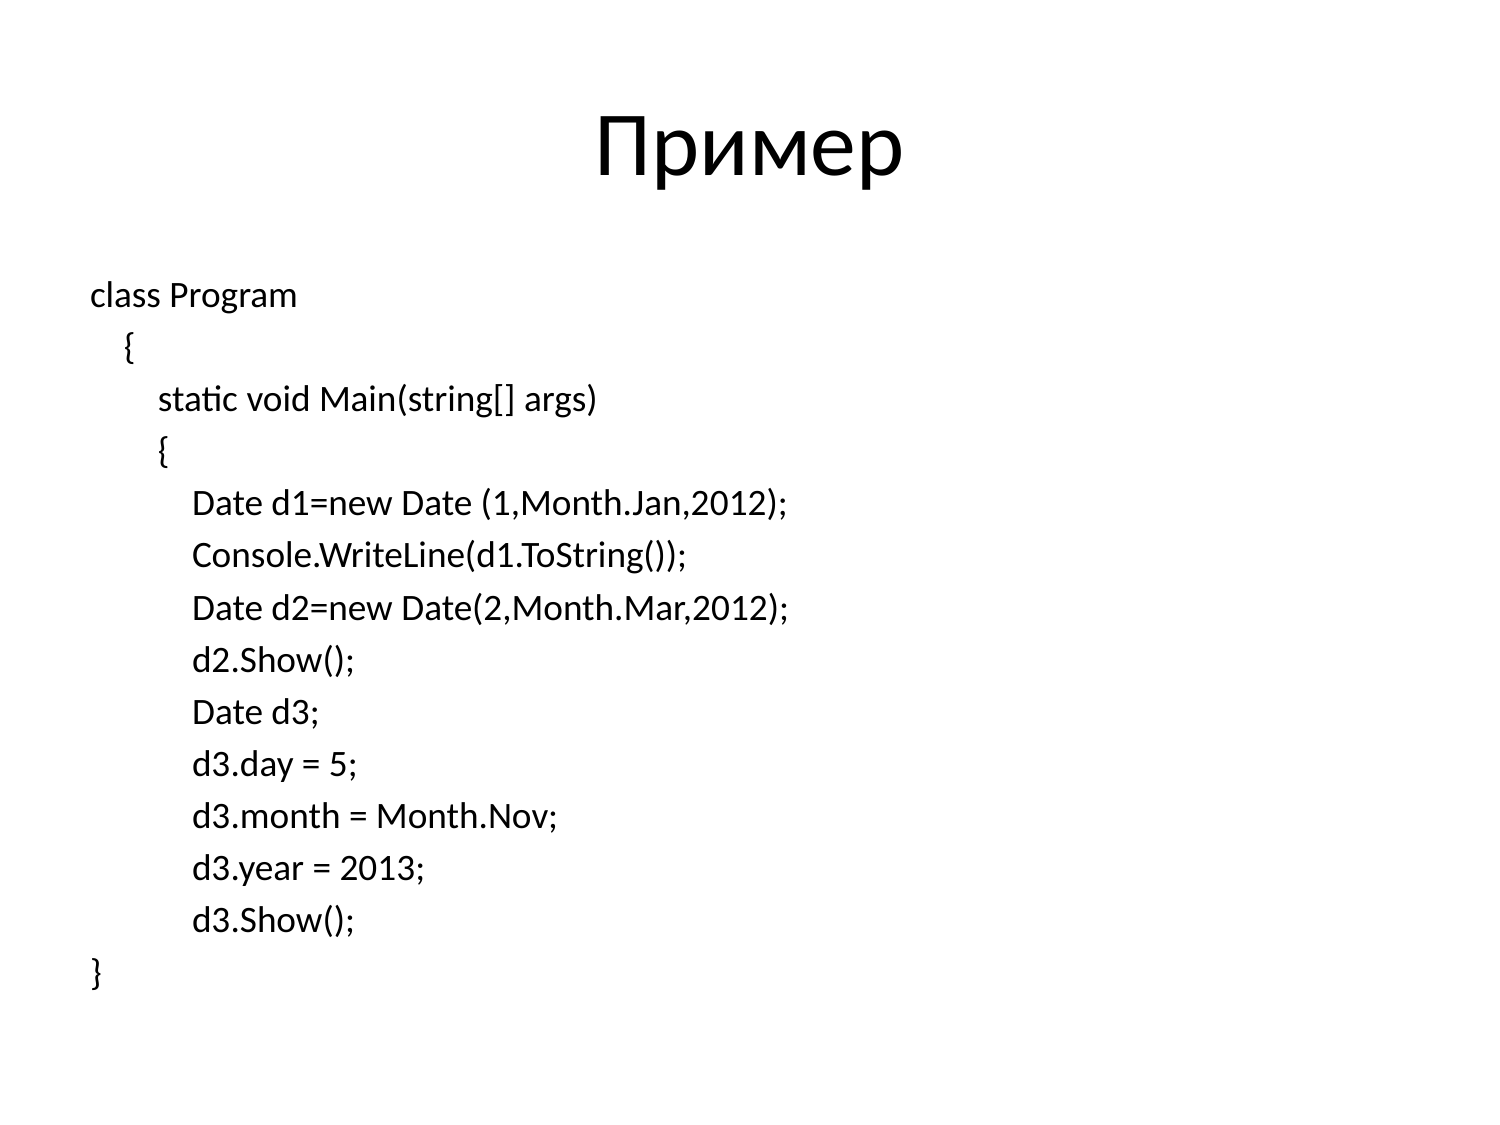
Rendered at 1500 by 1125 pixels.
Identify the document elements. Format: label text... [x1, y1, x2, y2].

title Пример [75, 45, 1425, 233]
list class Program { static void Main(string[] args) { Date d1=new Date (1,Month.Jan,2012); Console.WriteLine(d1.ToString()); Date d2=new Date(2,Month.Mar,2012); d2.Show(); Date d3; d3.day = 5; d3.month = Month.Nov; d3.year = 2013; d3.Show(); } [75, 262, 1424, 1005]
